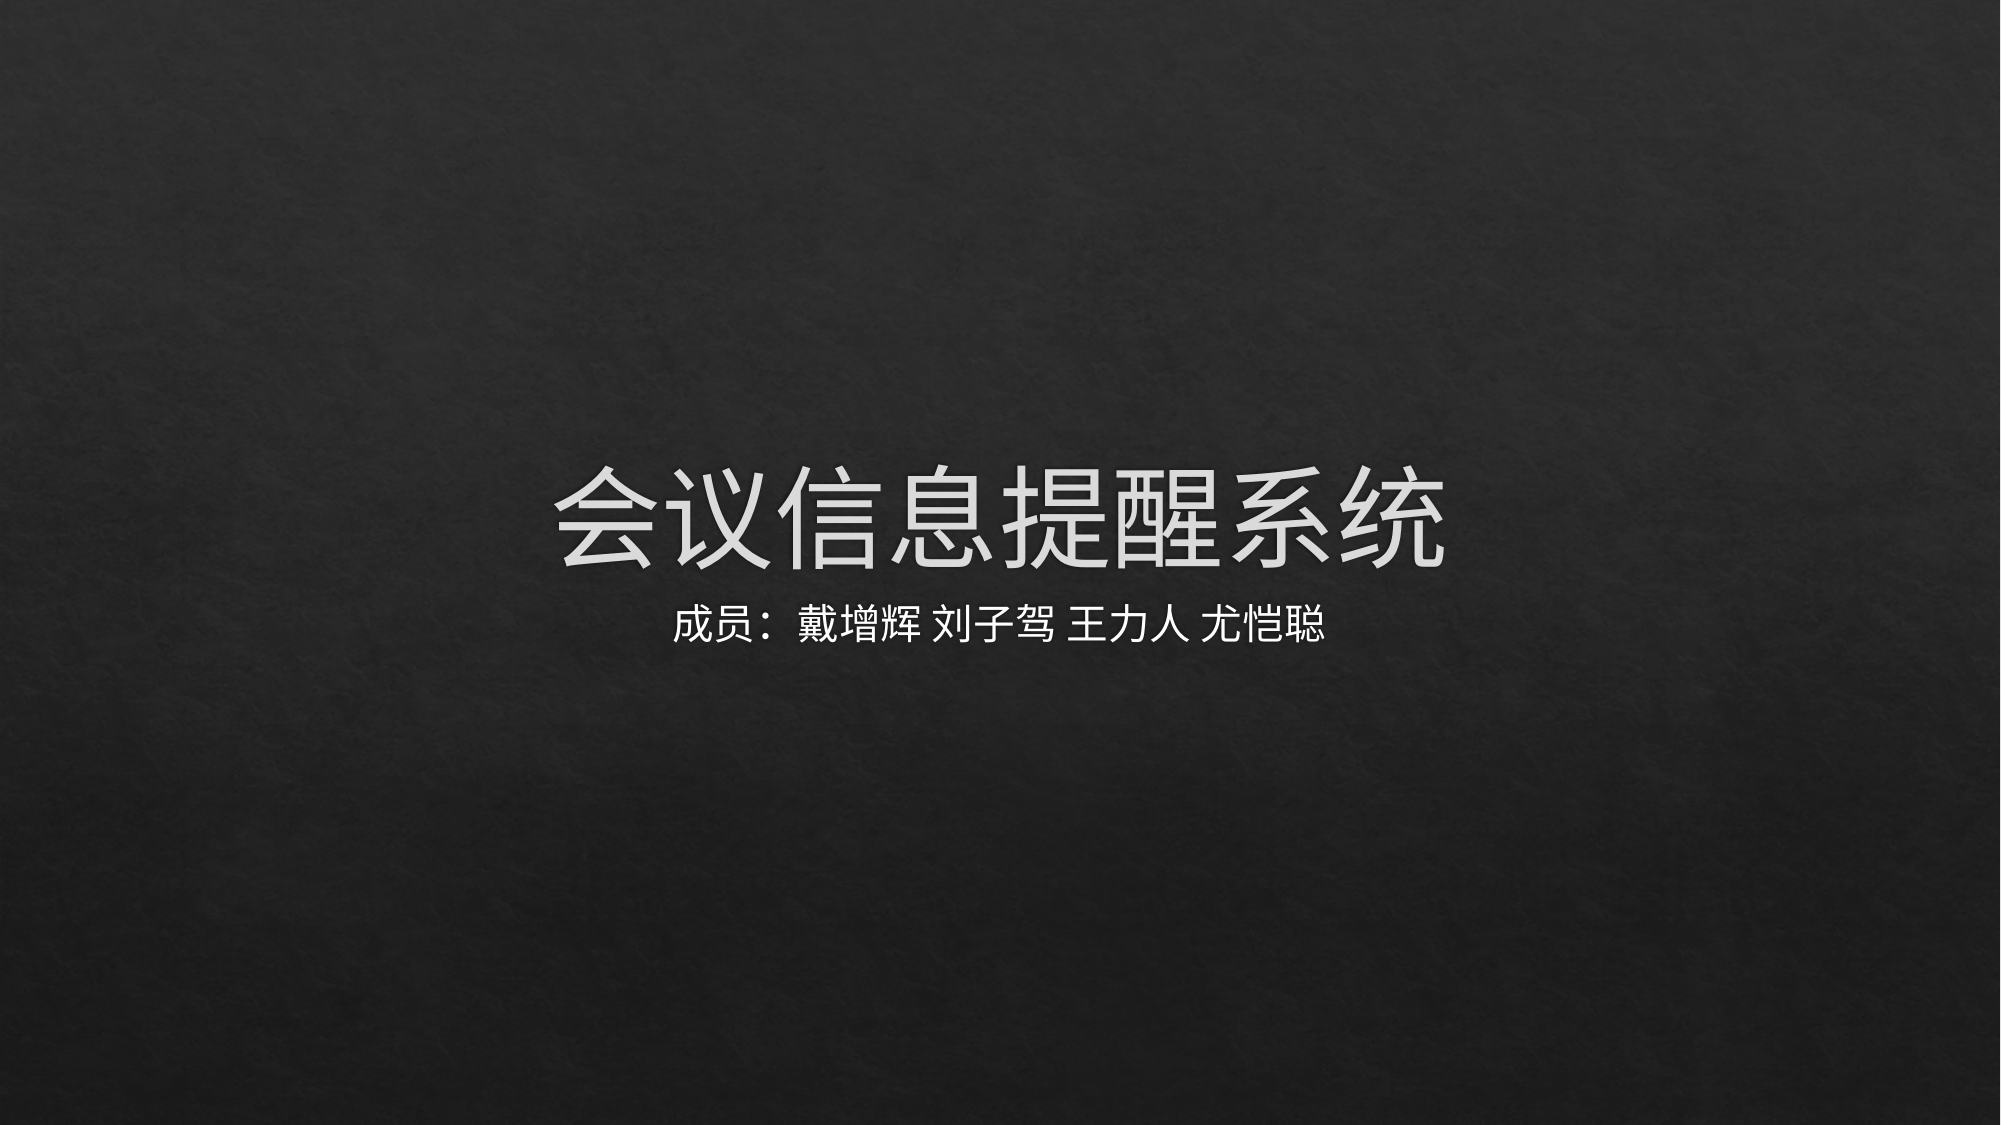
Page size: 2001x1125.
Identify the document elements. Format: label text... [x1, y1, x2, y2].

subtitle 成员：戴增辉 刘子驾 王力人 尤恺聪 [224, 590, 1774, 763]
title 会议信息提醒系统 [224, 290, 1774, 587]
picture [0, 0, 2001, 1125]
